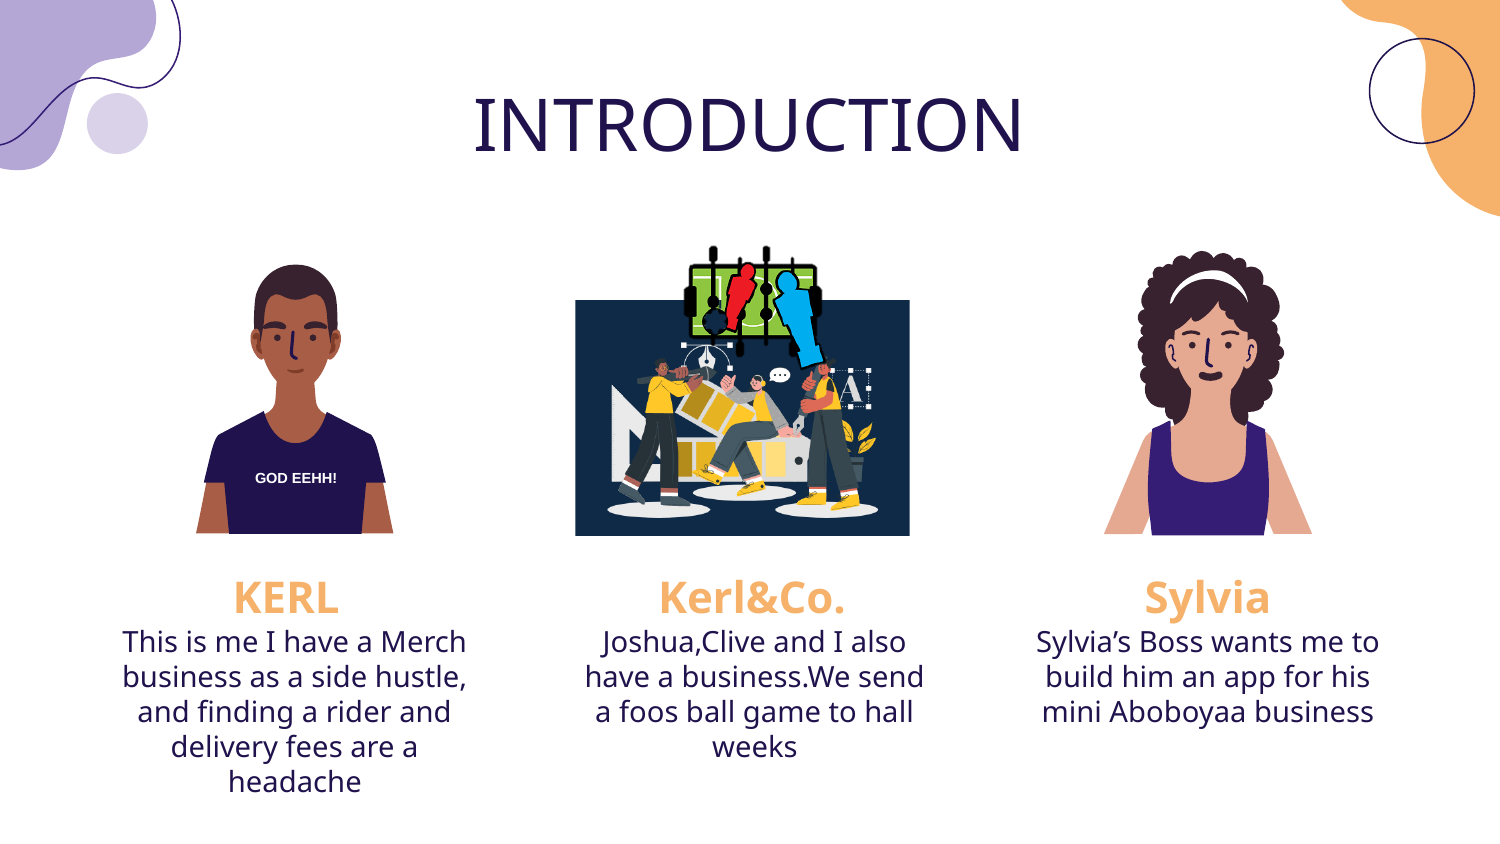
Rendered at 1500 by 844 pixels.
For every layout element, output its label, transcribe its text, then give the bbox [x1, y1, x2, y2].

subtitle Sylvia [1019, 554, 1397, 606]
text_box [1103, 250, 1313, 536]
subtitle Sylvia’s Boss wants me to build him an app for his mini Aboboyaa business [1019, 608, 1397, 688]
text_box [195, 264, 394, 535]
subtitle Kerl&Co. [563, 554, 941, 606]
picture [575, 206, 910, 536]
subtitle Joshua,Clive and I also have a business.We send a foos ball game to hall weeks [566, 608, 943, 688]
subtitle KERL [103, 554, 481, 606]
title INTRODUCTION [438, 64, 1062, 150]
subtitle This is me I have a Merch business as a side hustle, and finding a rider and delivery fees are a headache [106, 608, 483, 688]
